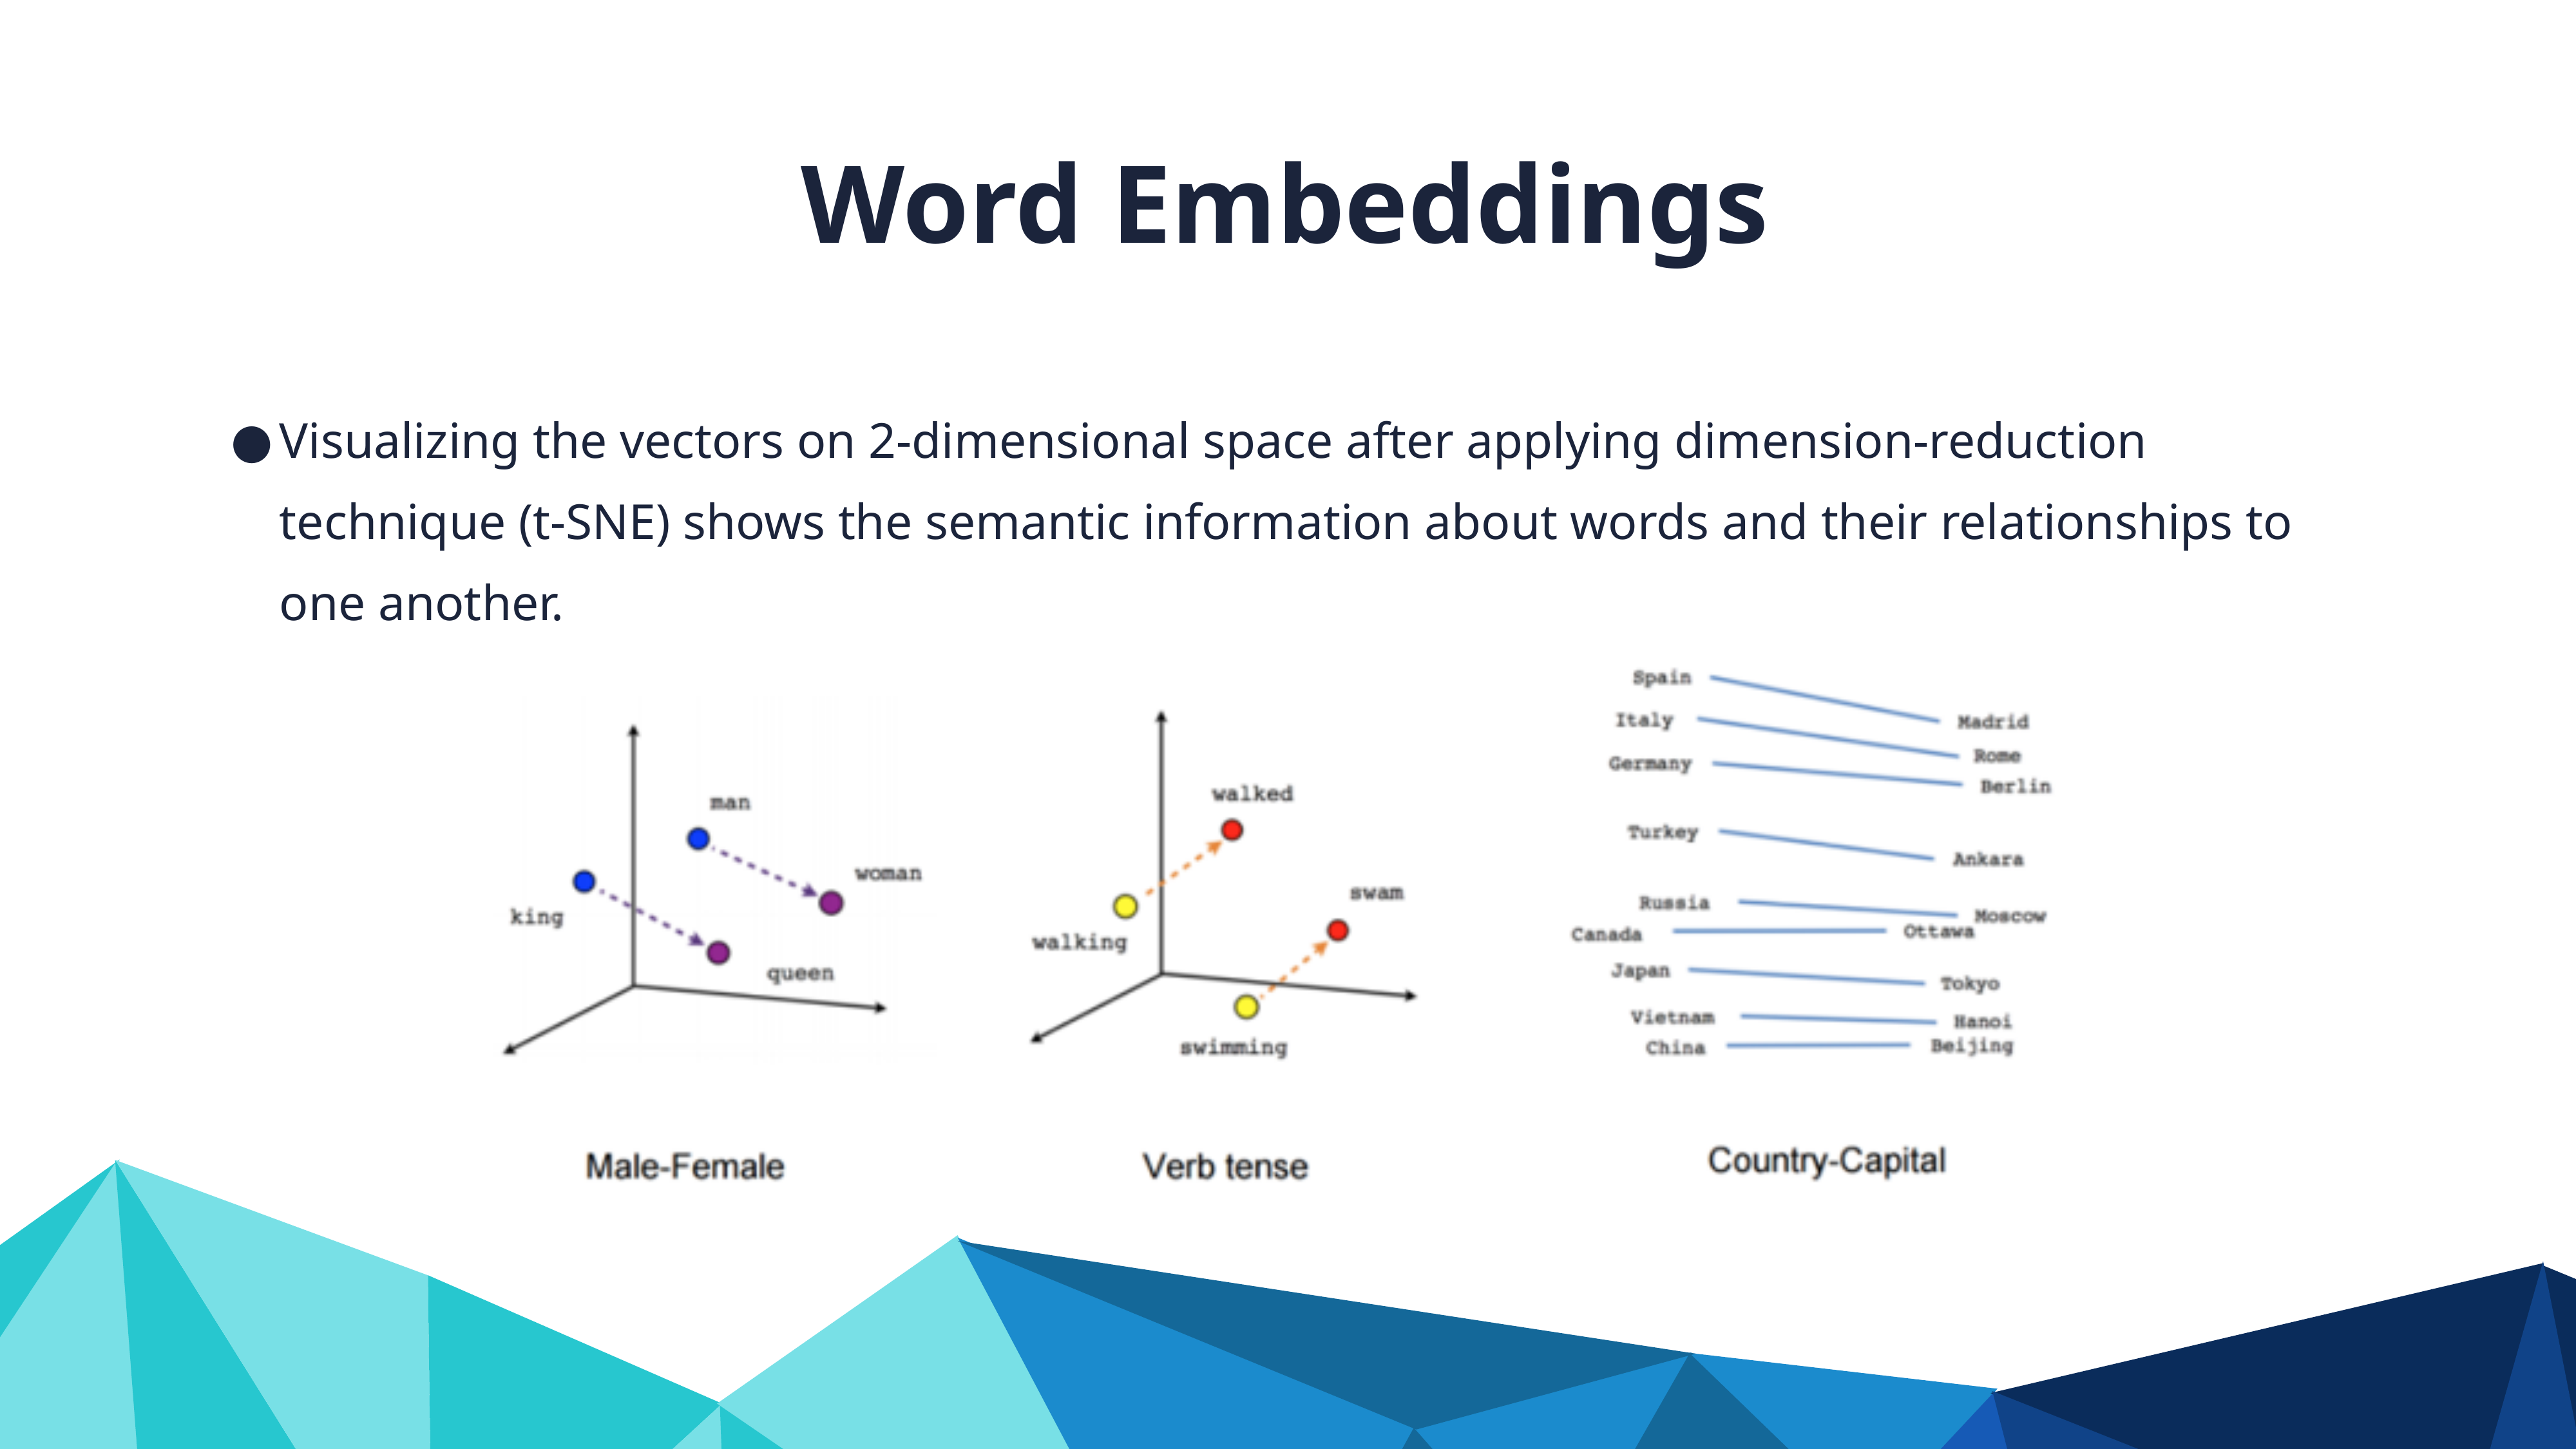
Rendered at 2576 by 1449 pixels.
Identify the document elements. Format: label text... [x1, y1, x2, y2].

text_box Word Embeddings [46, 131, 2524, 271]
text_box Visualizing the vectors on 2-dimensional space after applying dimension-reduction technique (t-SNE) shows the semantic information about words and their relationships to one another. [221, 382, 2343, 605]
picture [482, 634, 2082, 1212]
